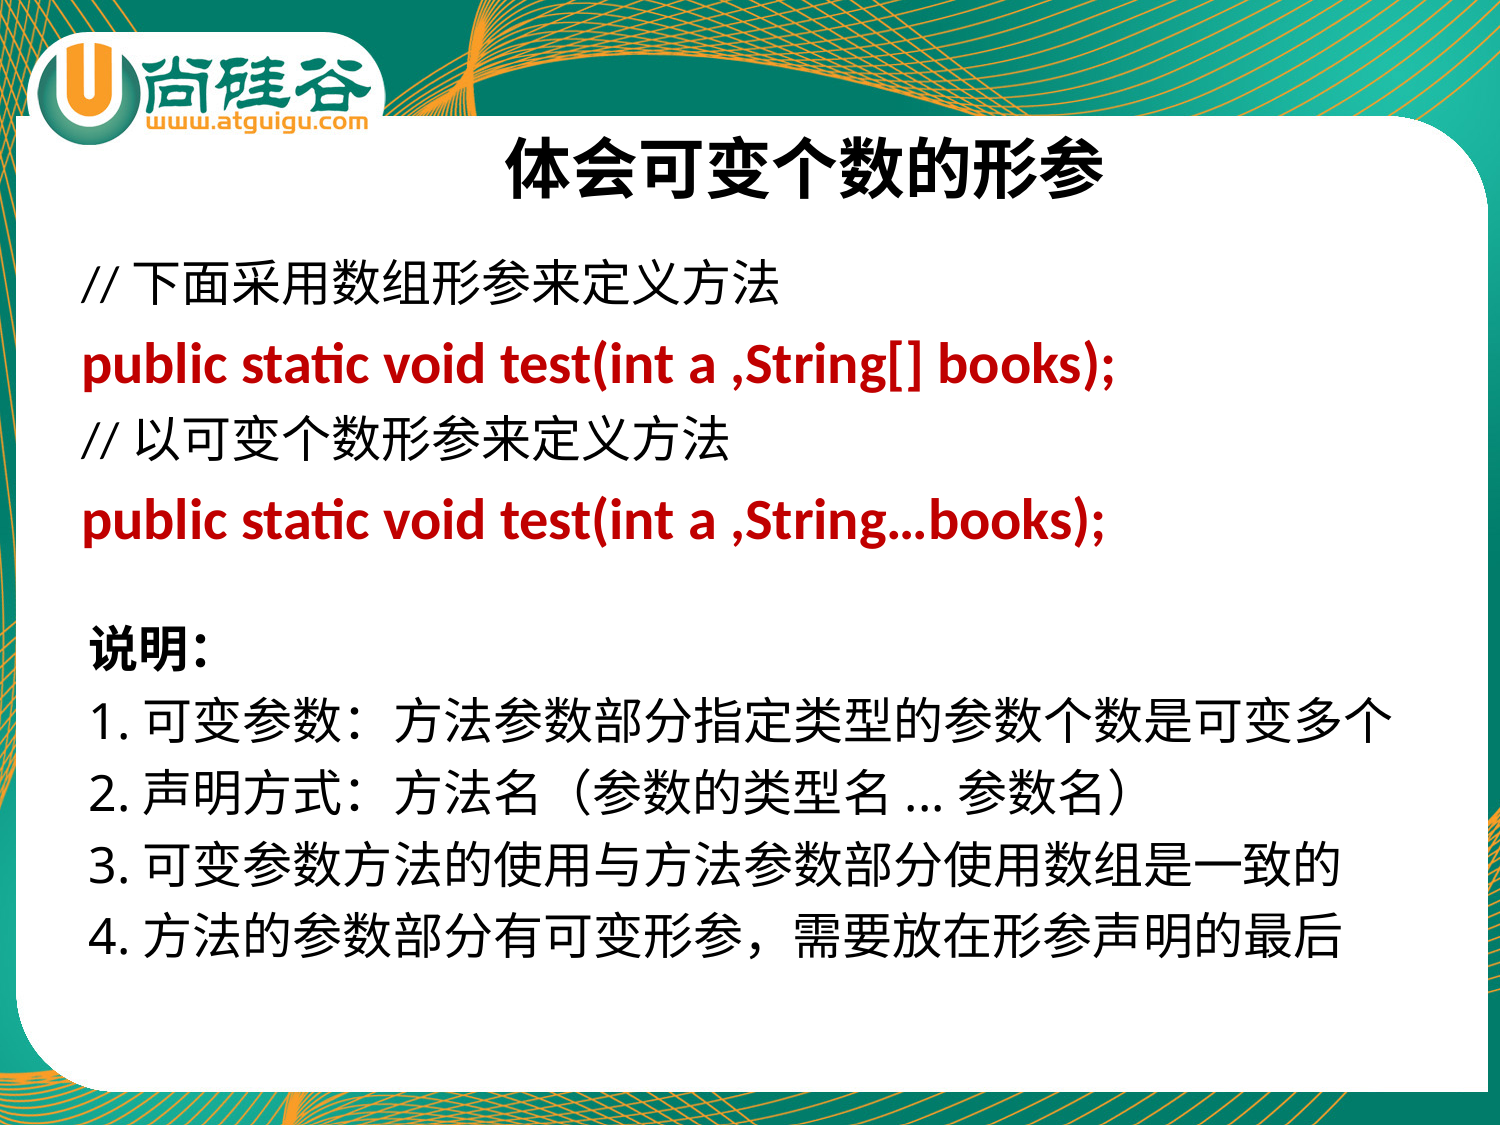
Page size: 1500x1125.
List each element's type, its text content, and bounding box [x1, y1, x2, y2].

text_box 说明： 1.可变参数：方法参数部分指定类型的参数个数是可变多个 2.声明方式：方法名（参数的类型名...参数名） 3.可变参数方法的使用与方法参数部分使用数组是一致的 4.方法的参数部分有可变形参，需要放在形参声明的最后 [74, 609, 1453, 973]
text_box 体会可变个数的形参 [490, 119, 1152, 215]
text_box //下面采用数组形参来定义方法 public static void test(int a ,String[] books); //以可变个数形参来定义方法 public static void test(int a ,String…books); [66, 231, 1461, 559]
picture [0, 0, 1500, 1125]
